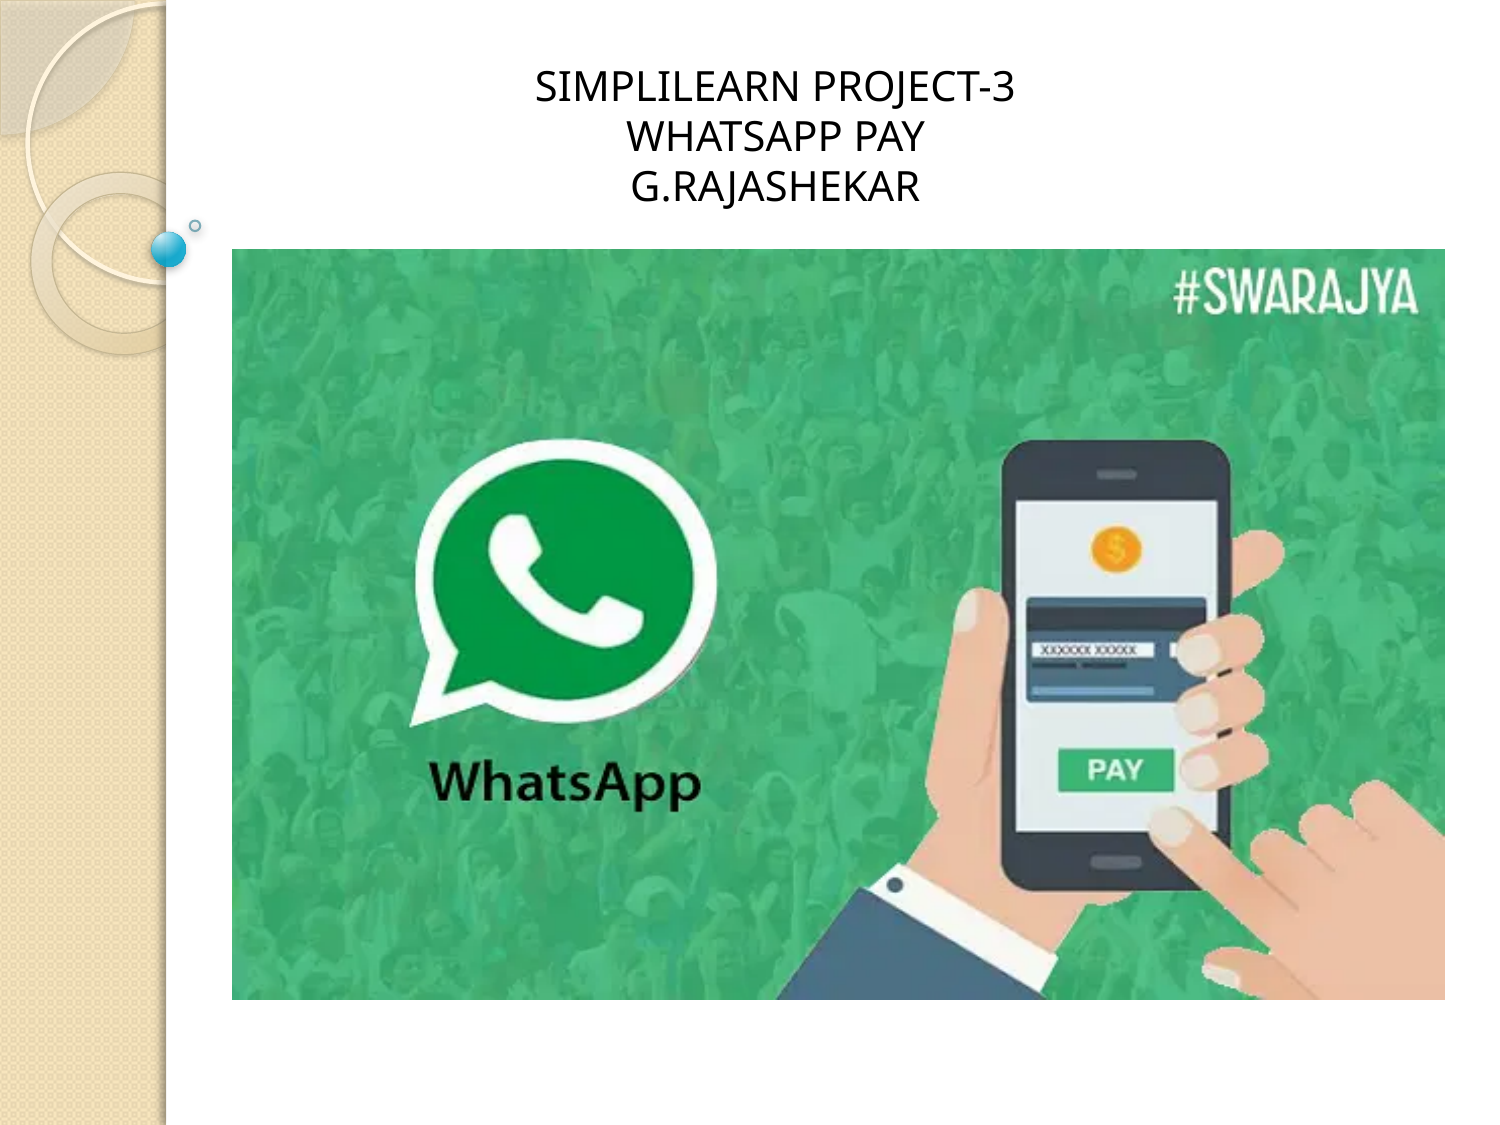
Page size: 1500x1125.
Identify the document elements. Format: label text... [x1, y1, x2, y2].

text_box SIMPLILEARN PROJECT-3 WHATSAPP PAY G.RAJASHEKAR [164, 52, 1387, 267]
picture [232, 249, 1446, 1001]
